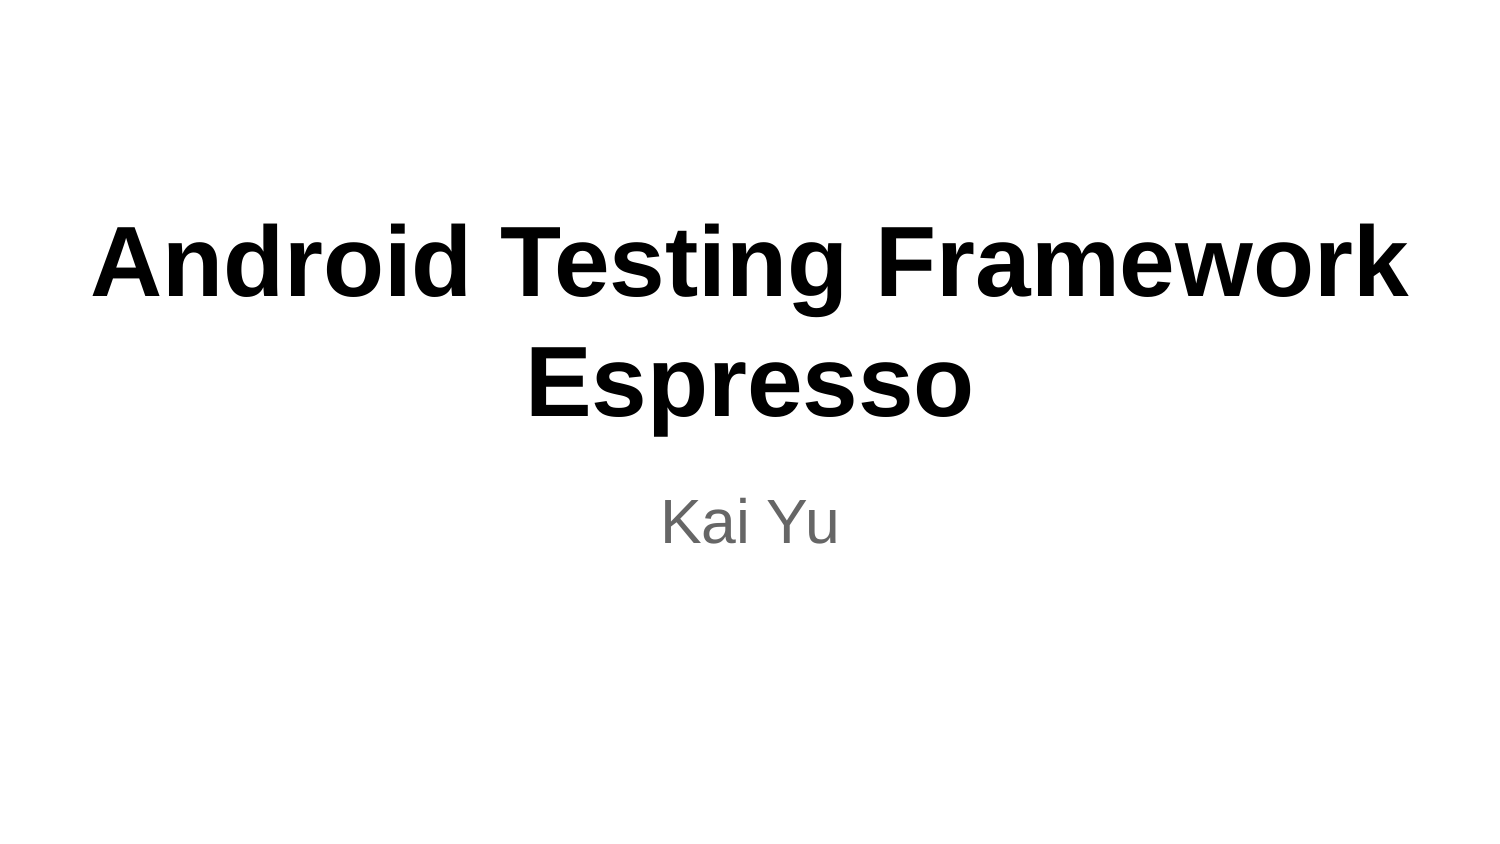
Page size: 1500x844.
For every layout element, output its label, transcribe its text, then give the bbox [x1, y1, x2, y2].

subtitle Kai Yu [112, 465, 1388, 595]
title Android Testing Framework Espresso [73, 192, 1426, 452]
